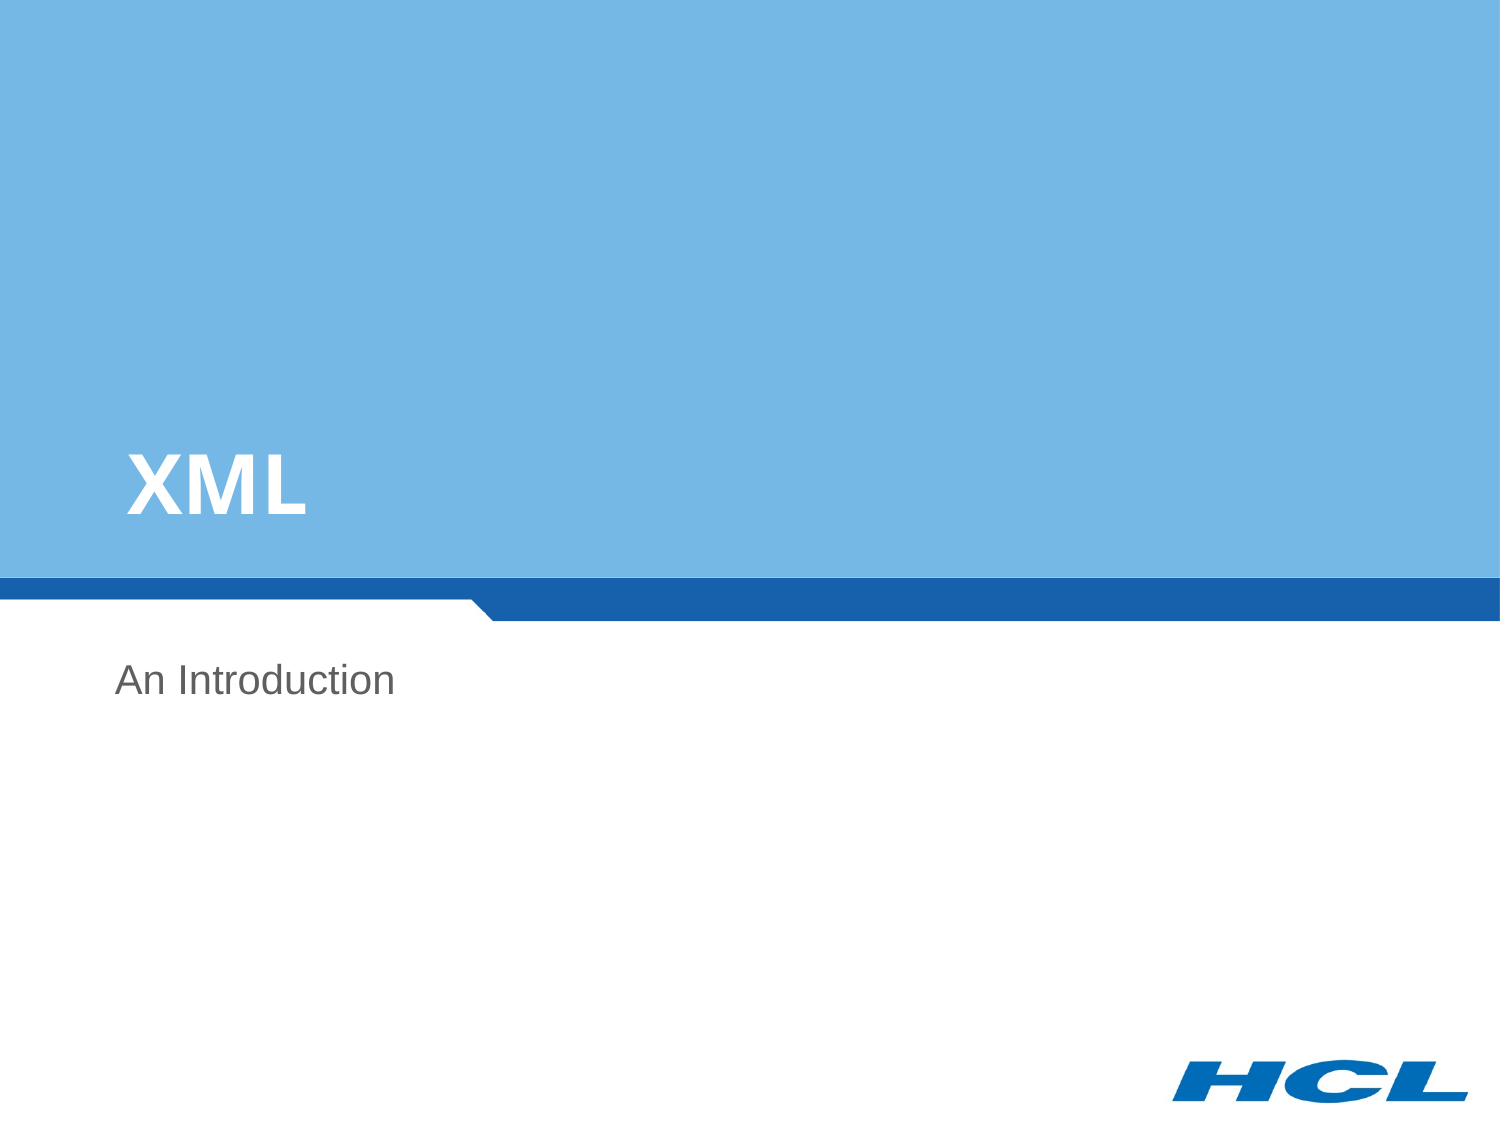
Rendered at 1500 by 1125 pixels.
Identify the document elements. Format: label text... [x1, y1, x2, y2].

title XML [112, 375, 1388, 563]
subtitle An Introduction [99, 624, 1150, 913]
picture [1140, 1050, 1500, 1109]
picture [0, 0, 1500, 625]
